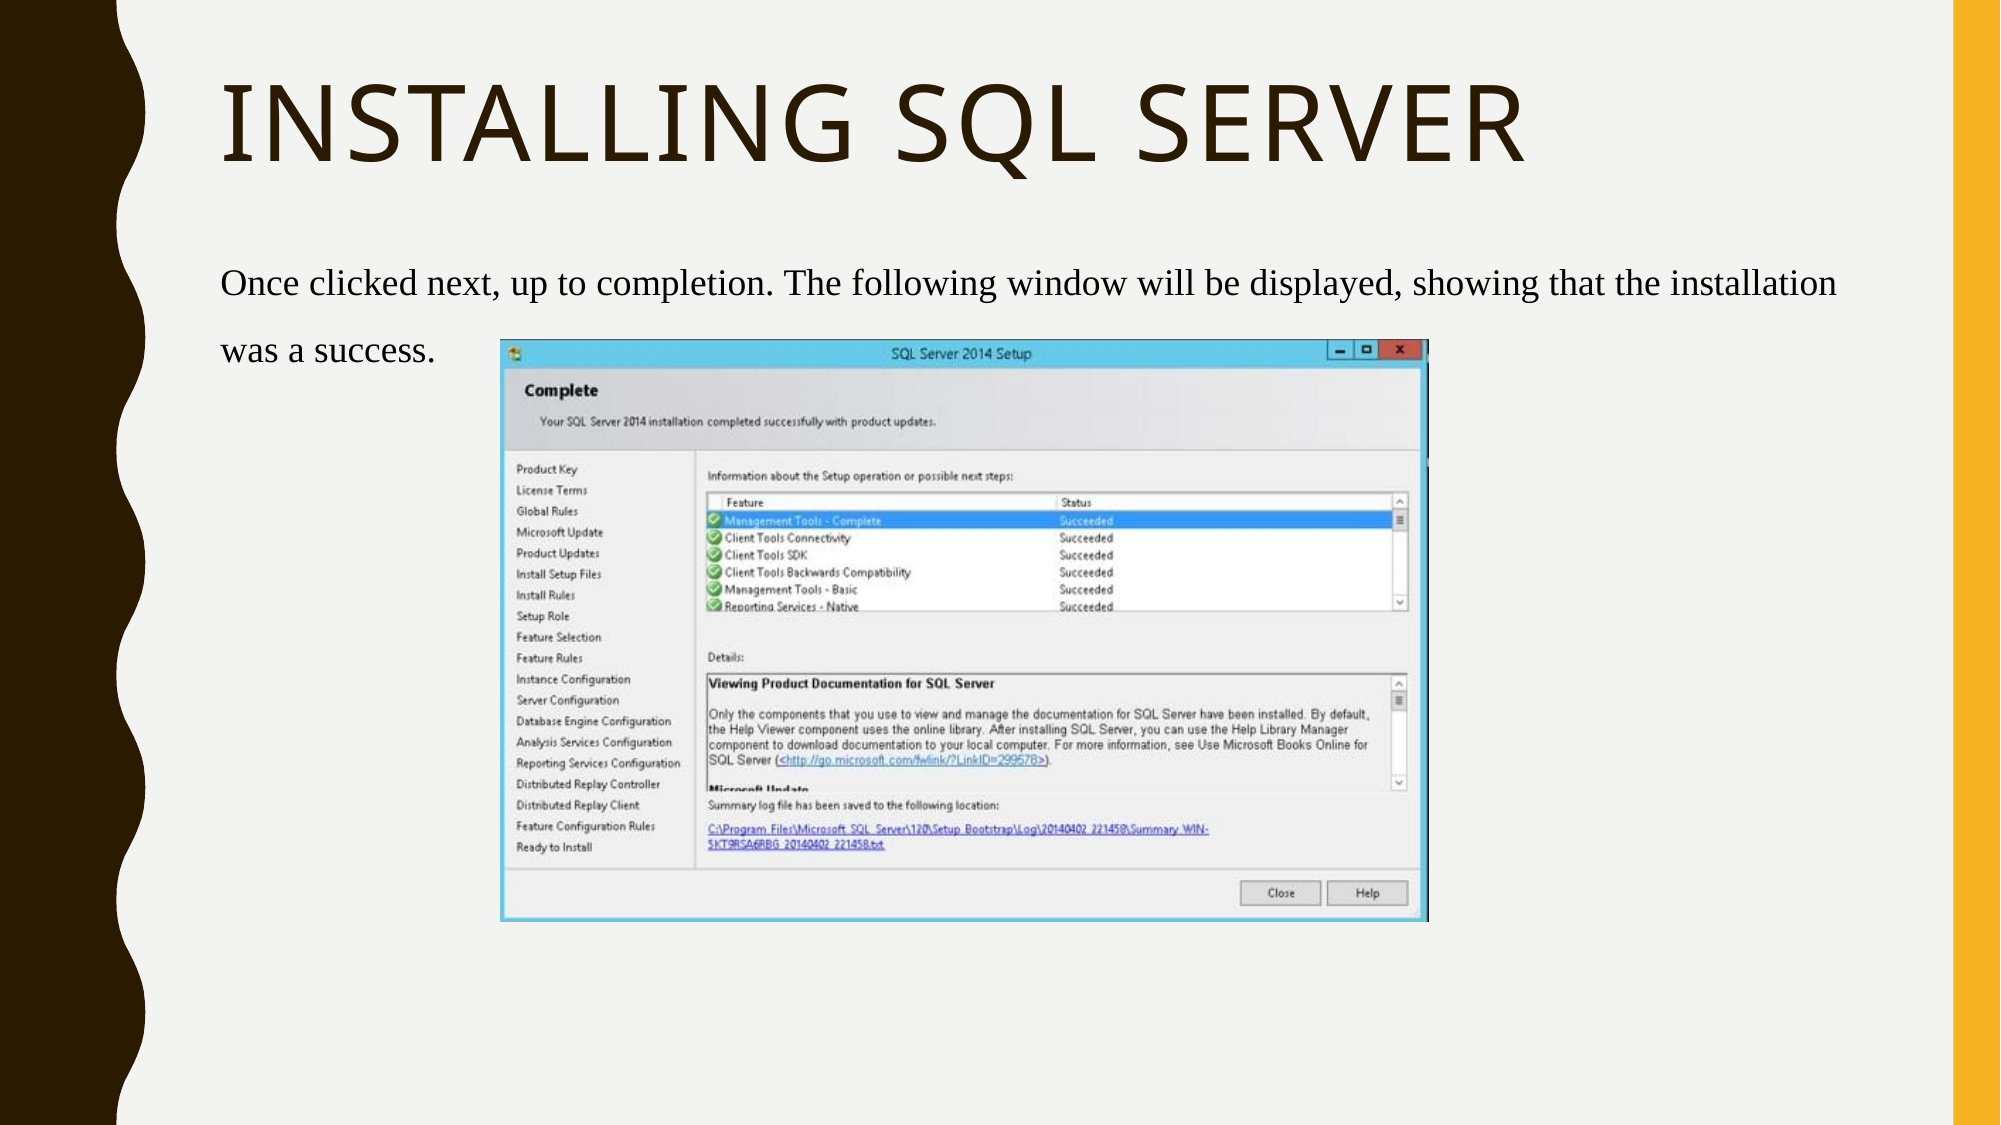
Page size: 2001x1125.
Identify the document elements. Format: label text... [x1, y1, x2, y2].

picture [500, 339, 1429, 922]
list Once clicked next, up to completion. The following window will be displayed, showing that the installation was a success. [205, 228, 1875, 1008]
title INSTALLING SQL SERVER [205, 62, 1875, 228]
